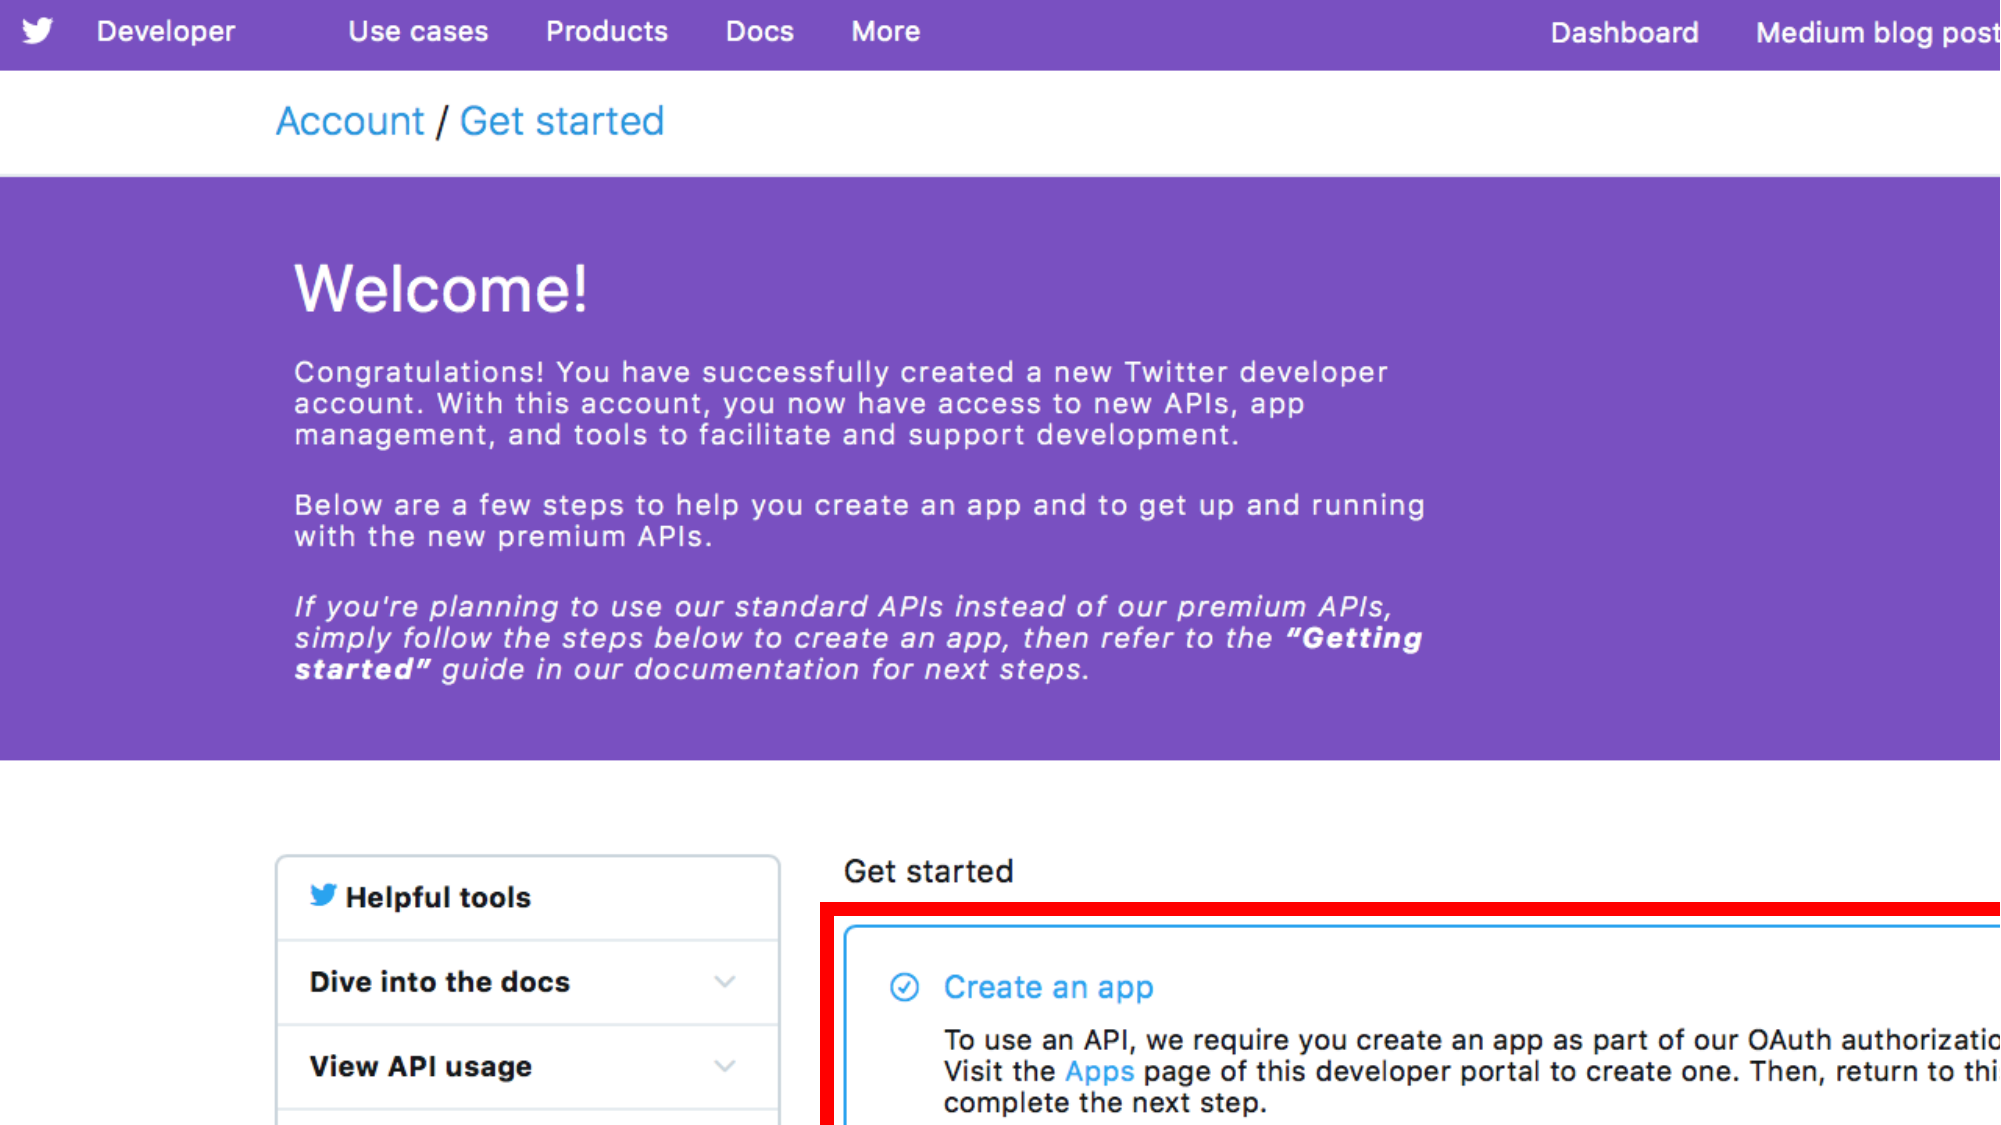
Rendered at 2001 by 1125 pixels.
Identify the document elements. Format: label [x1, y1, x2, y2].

text_box [0, 0, 2000, 1125]
